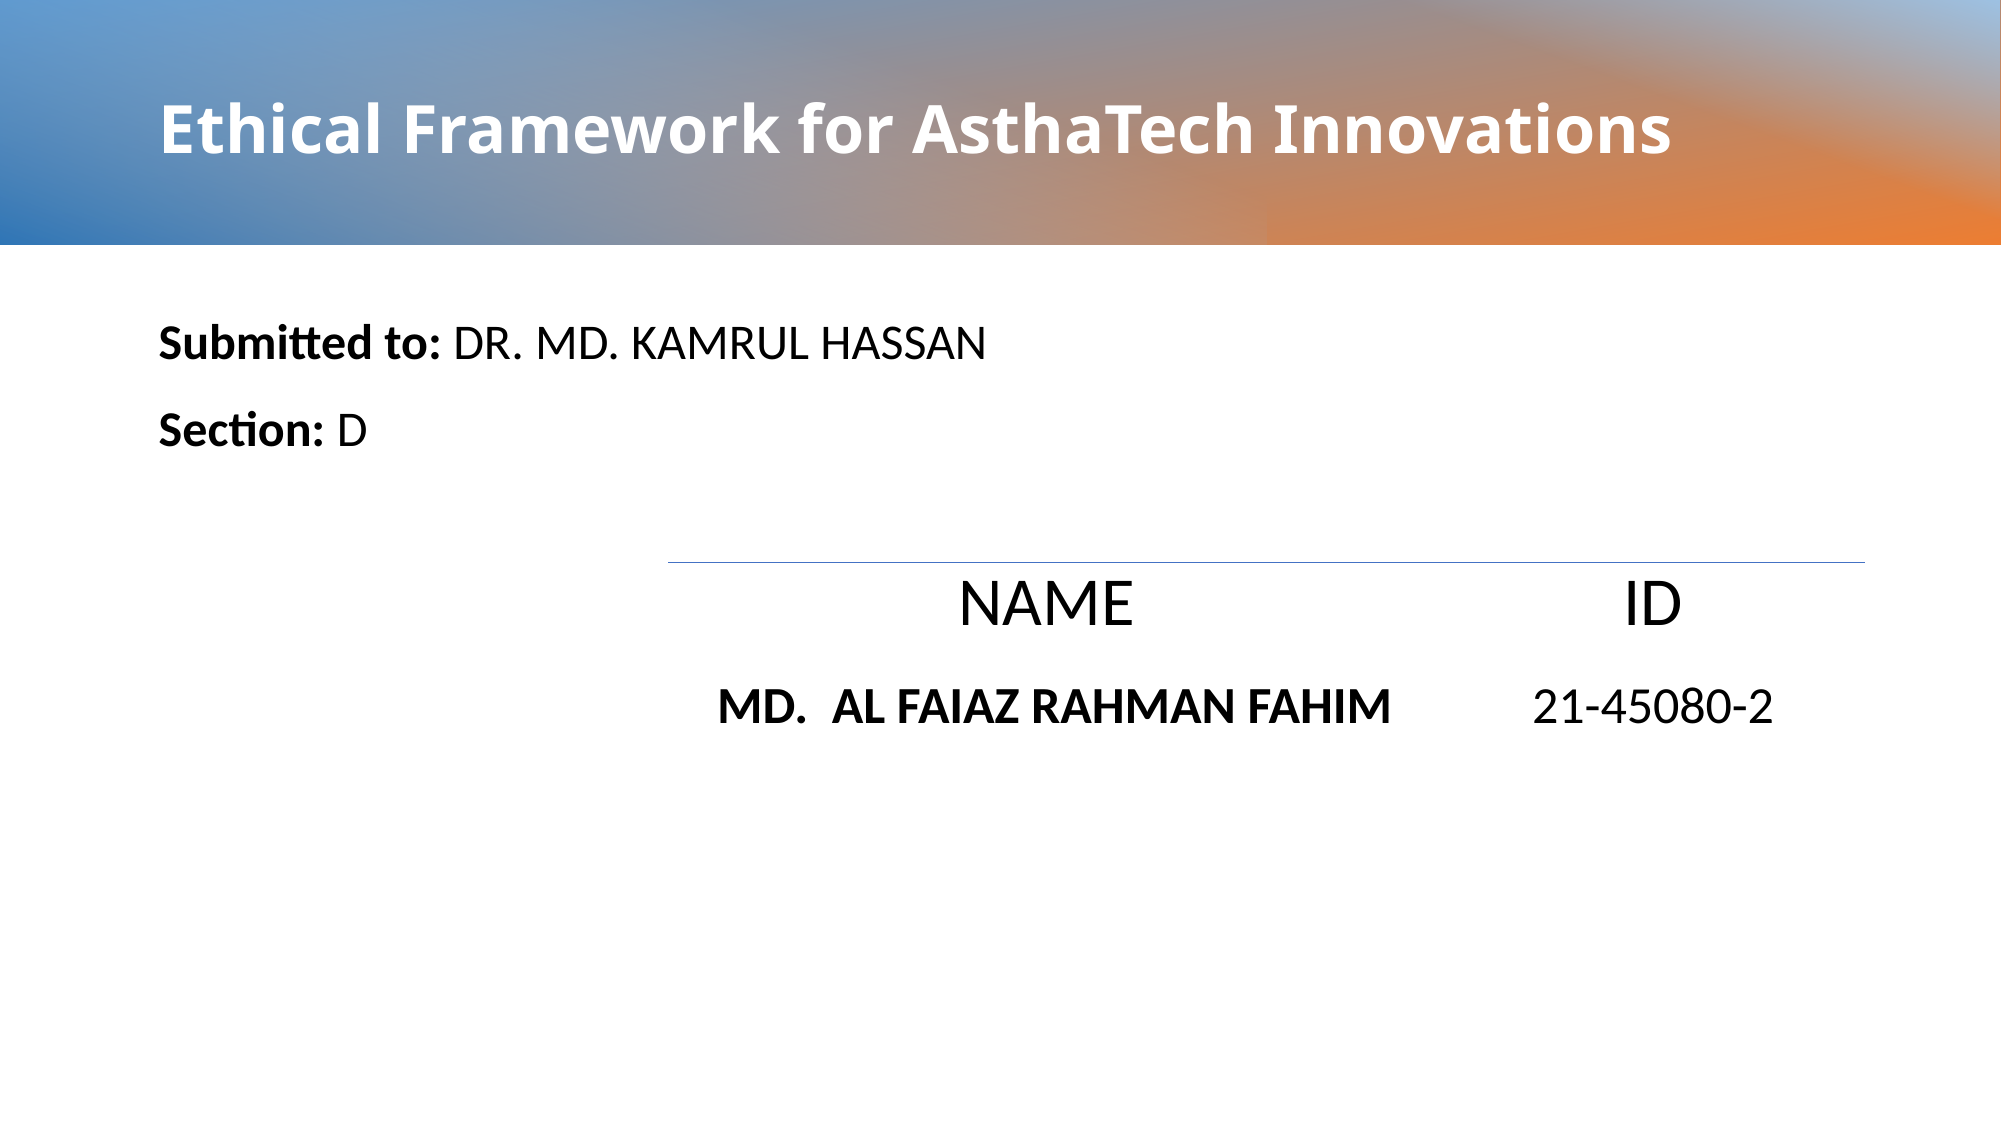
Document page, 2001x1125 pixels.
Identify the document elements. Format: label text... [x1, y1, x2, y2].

table_cell 21-45080-2 [1441, 674, 1865, 768]
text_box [0, 0, 2000, 245]
table_header ID [1441, 563, 1865, 674]
table_header NAME [668, 563, 1441, 674]
text_box Submitted to: DR. MD. KAMRUL HASSAN Section: D [143, 308, 1091, 493]
table_cell MD. AL FAIAZ RAHMAN FAHIM [668, 674, 1441, 768]
